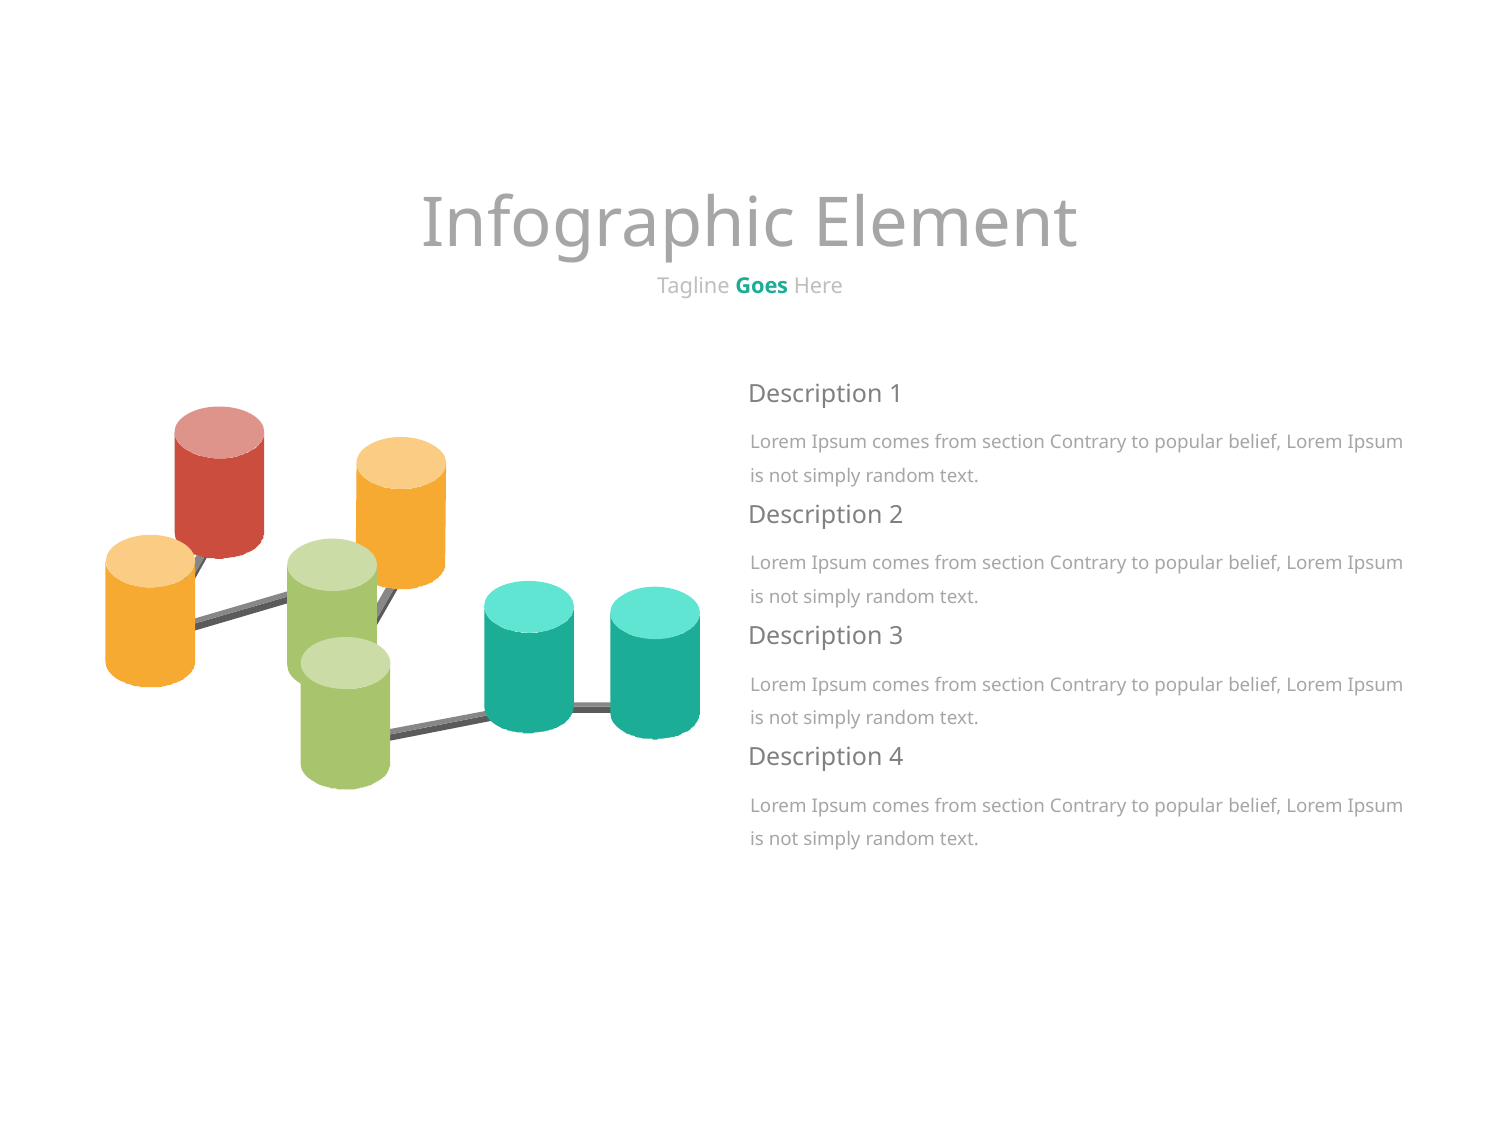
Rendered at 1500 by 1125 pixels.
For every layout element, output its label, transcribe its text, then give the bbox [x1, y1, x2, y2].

text_box Lorem Ipsum comes from section Contrary to popular belief, Lorem Ipsum is not simply random text. [735, 653, 1432, 736]
text_box [287, 538, 378, 592]
text_box Tagline Goes Here [642, 264, 858, 306]
text_box [195, 555, 204, 572]
text_box Description 3 [733, 612, 919, 657]
text_box [105, 562, 196, 688]
text_box Lorem Ipsum comes from section Contrary to popular belief, Lorem Ipsum is not simply random text. [735, 774, 1432, 857]
text_box Description 1 [733, 369, 919, 415]
text_box [377, 590, 398, 626]
text_box Lorem Ipsum comes from section Contrary to popular belief, Lorem Ipsum is not simply random text. [735, 411, 1432, 494]
text_box [574, 702, 610, 707]
text_box Description 2 [733, 490, 919, 536]
text_box [610, 618, 700, 740]
text_box [196, 591, 287, 624]
text_box [356, 436, 447, 489]
text_box [174, 406, 265, 459]
text_box [355, 464, 447, 590]
text_box [484, 580, 575, 633]
text_box [391, 711, 486, 735]
text_box [287, 570, 377, 684]
text_box [174, 434, 265, 559]
text_box [196, 598, 287, 631]
text_box [300, 636, 391, 690]
text_box [484, 612, 574, 734]
text_box [391, 716, 490, 741]
text_box [300, 665, 391, 790]
text_box [573, 707, 610, 713]
text_box Infographic Element [406, 170, 1094, 268]
text_box [377, 588, 394, 619]
text_box [610, 586, 700, 640]
text_box Lorem Ipsum comes from section Contrary to popular belief, Lorem Ipsum is not simply random text. [735, 532, 1432, 615]
text_box Description 4 [733, 733, 919, 778]
text_box [105, 534, 196, 588]
